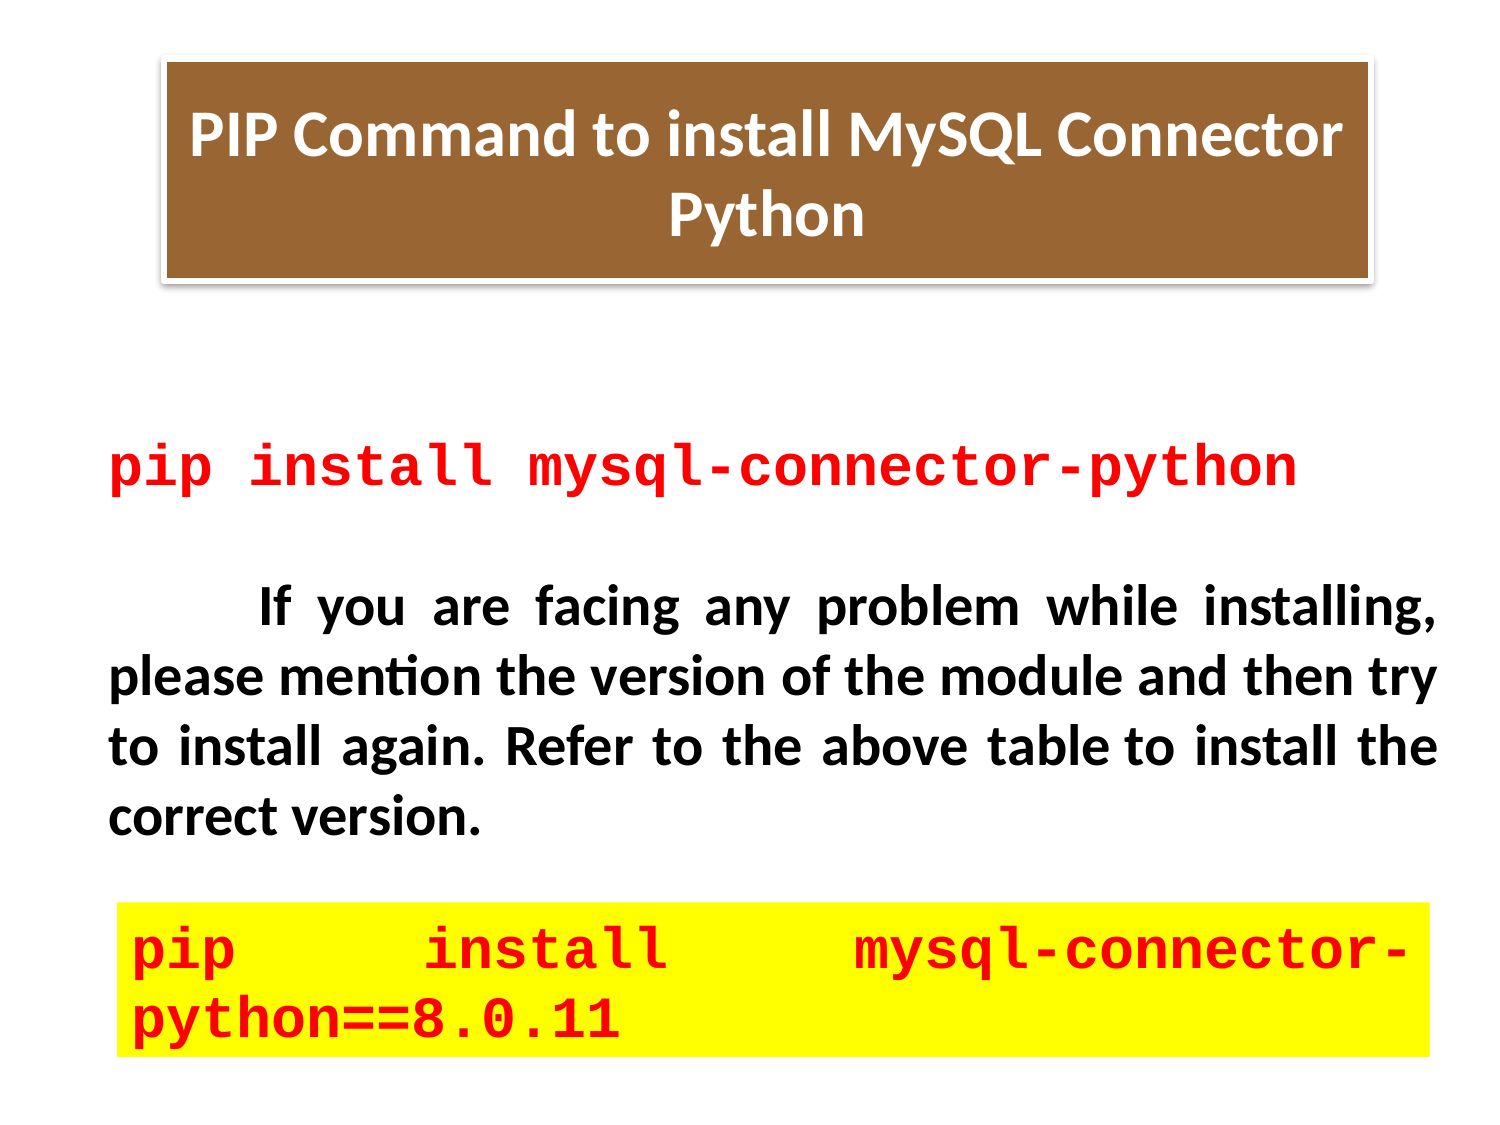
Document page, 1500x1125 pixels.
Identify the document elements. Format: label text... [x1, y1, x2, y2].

text_box PIP Command to install MySQL Connector Python [161, 55, 1374, 284]
text_box pip install mysql-connector-python==8.0.11 [117, 902, 1430, 1057]
text_box pip install mysql-connector-python If you are facing any problem while installing, please mention the version of the module and then try to install again. Refer to the above table to install the correct version. [93, 339, 1454, 855]
